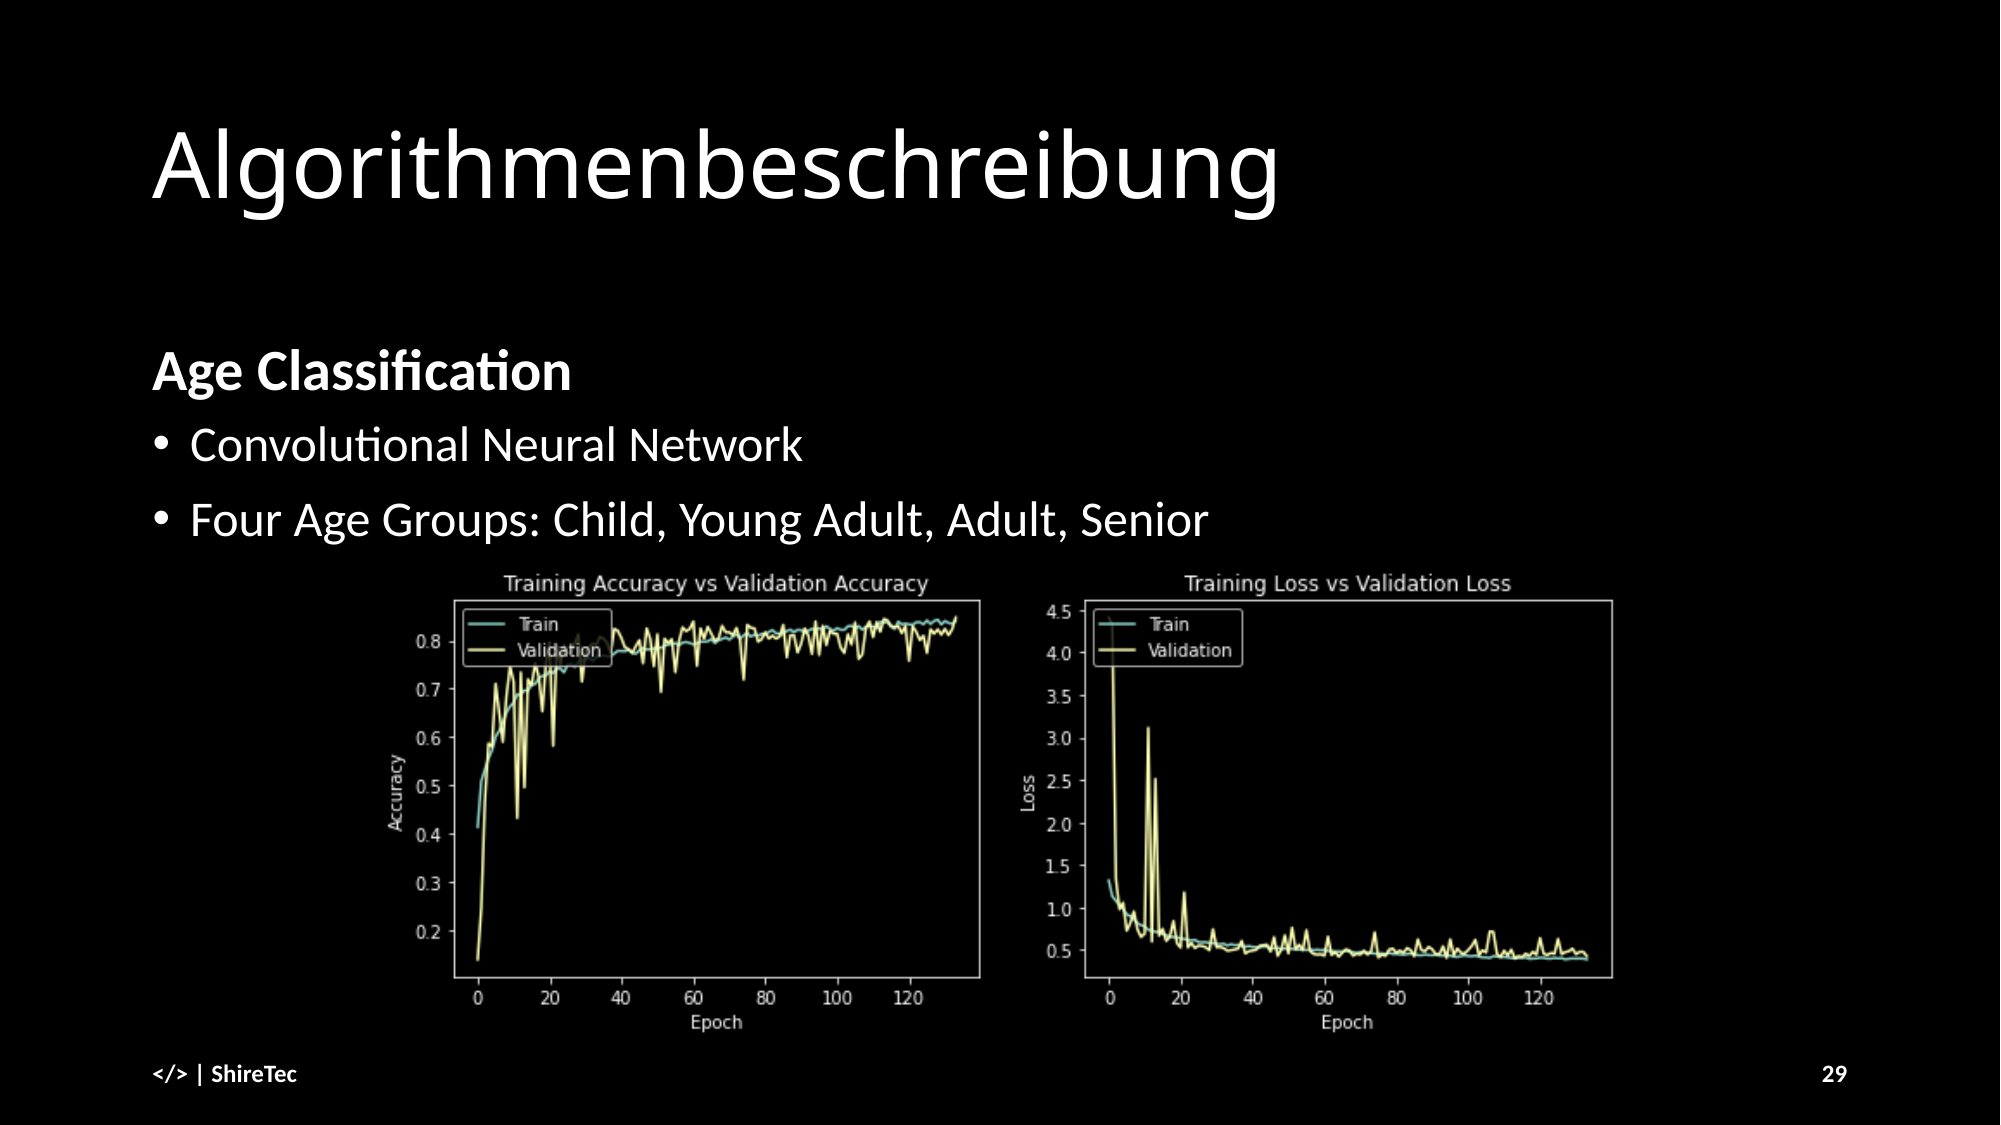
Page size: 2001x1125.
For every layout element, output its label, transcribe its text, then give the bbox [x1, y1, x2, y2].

picture [378, 562, 1622, 1043]
title Algorithmenbeschreibung [137, 59, 1863, 278]
list Convolutional Neural Network Four Age Groups: Child, Young Adult, Adult, Senior [137, 410, 1863, 1016]
slide_number 29 [1412, 1042, 1863, 1103]
slide_number </> | ShireTec [137, 1042, 588, 1103]
list Age Classification [137, 275, 984, 410]
